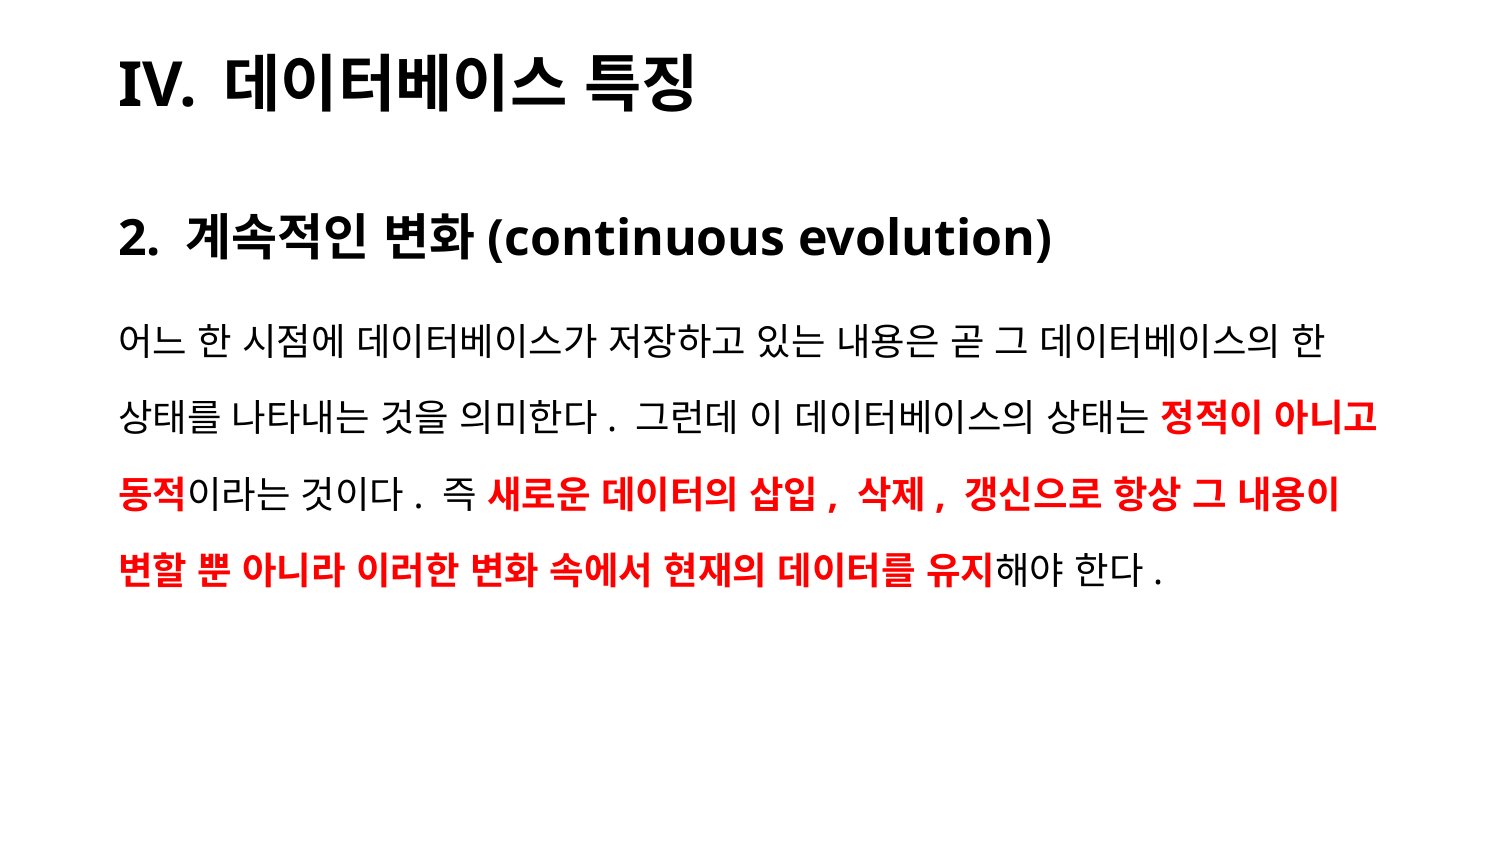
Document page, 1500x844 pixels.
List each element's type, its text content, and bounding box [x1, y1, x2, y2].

title IV. 데이터베이스 특징 [103, 44, 1397, 128]
list 2. 계속적인 변화(continuous evolution) 어느 한 시점에 데이터베이스가 저장하고 있는 내용은 곧 그 데이터베이스의 한 상태를 나타내는 것을 의미한다. 그런데 이 데이터베이스의 상태는 정적이 아니고 동적이라는 것이다. 즉 새로운 데이터의 삽입, 삭제, 갱신으로 항상 그 내용이 변할 뿐 아니라 이러한 변화 속에서 현재의 데이터를 유지해야 한다. [103, 156, 1397, 760]
